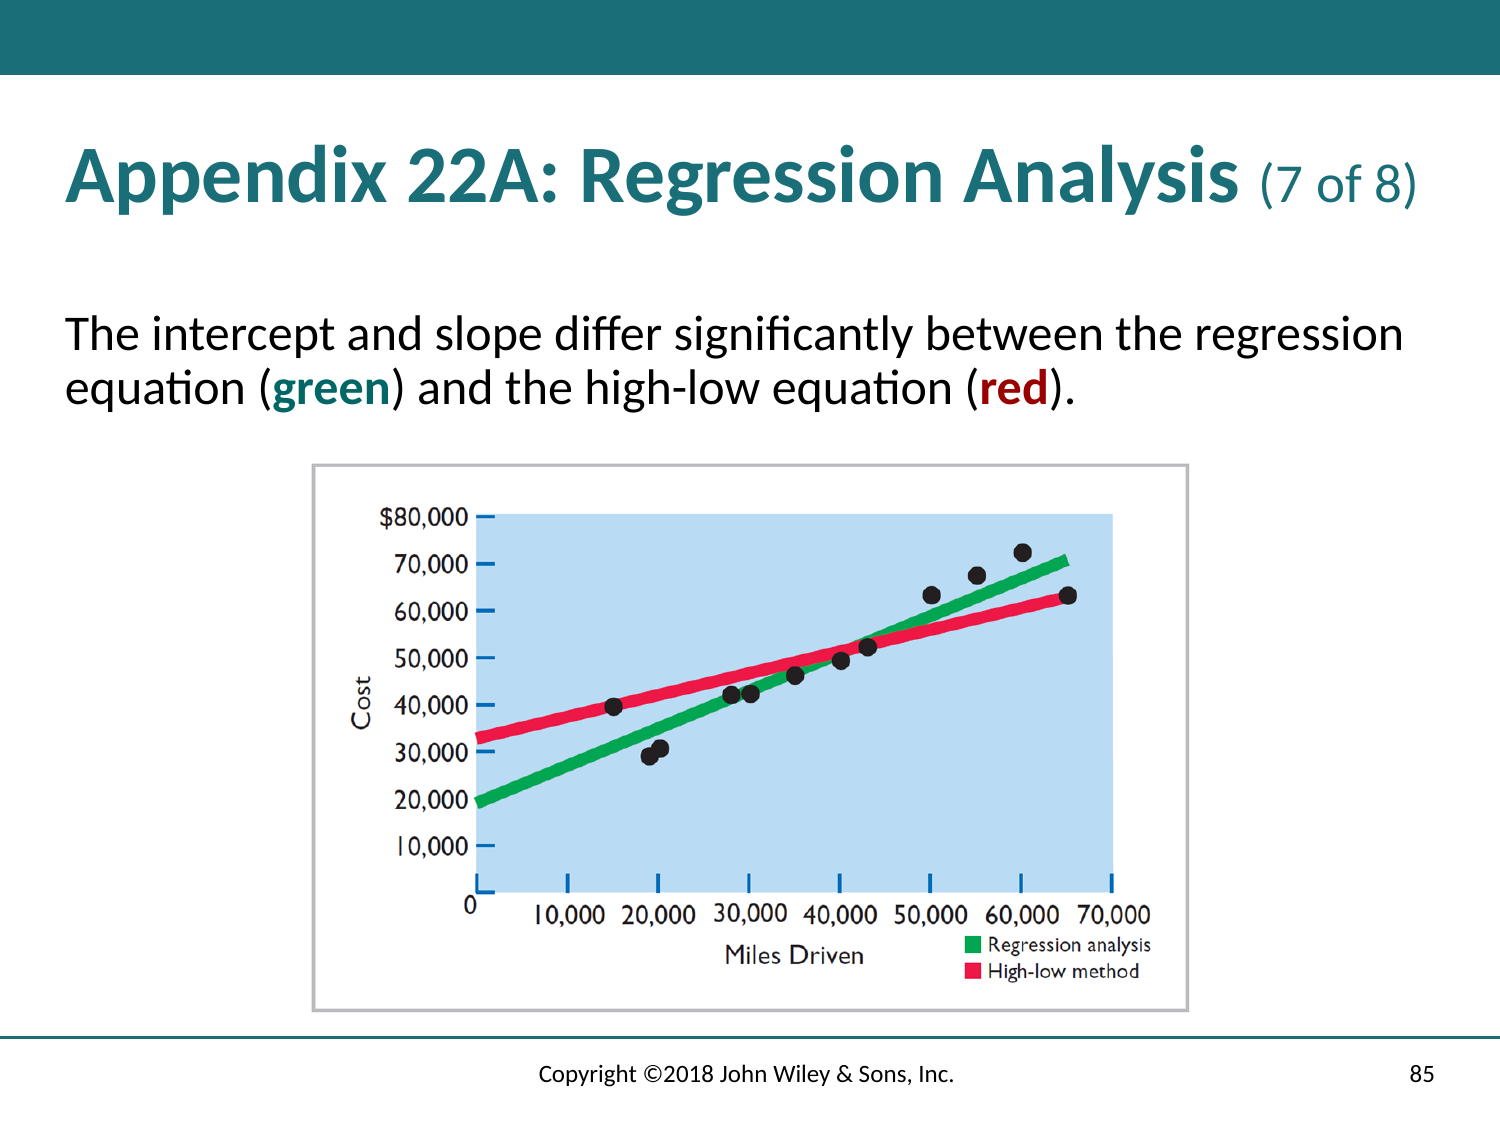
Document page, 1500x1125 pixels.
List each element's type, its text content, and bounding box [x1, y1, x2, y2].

list The intercept and slope differ significantly between the regression equation (green) and the high-low equation (red). [50, 299, 1450, 425]
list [310, 462, 1190, 1013]
footer Copyright ©2018 John Wiley & Sons, Inc. [496, 1042, 1004, 1103]
slide_number 85 [1059, 1042, 1450, 1103]
title Appendix 22A: Regression Analysis (7 of 8) [50, 125, 1450, 288]
